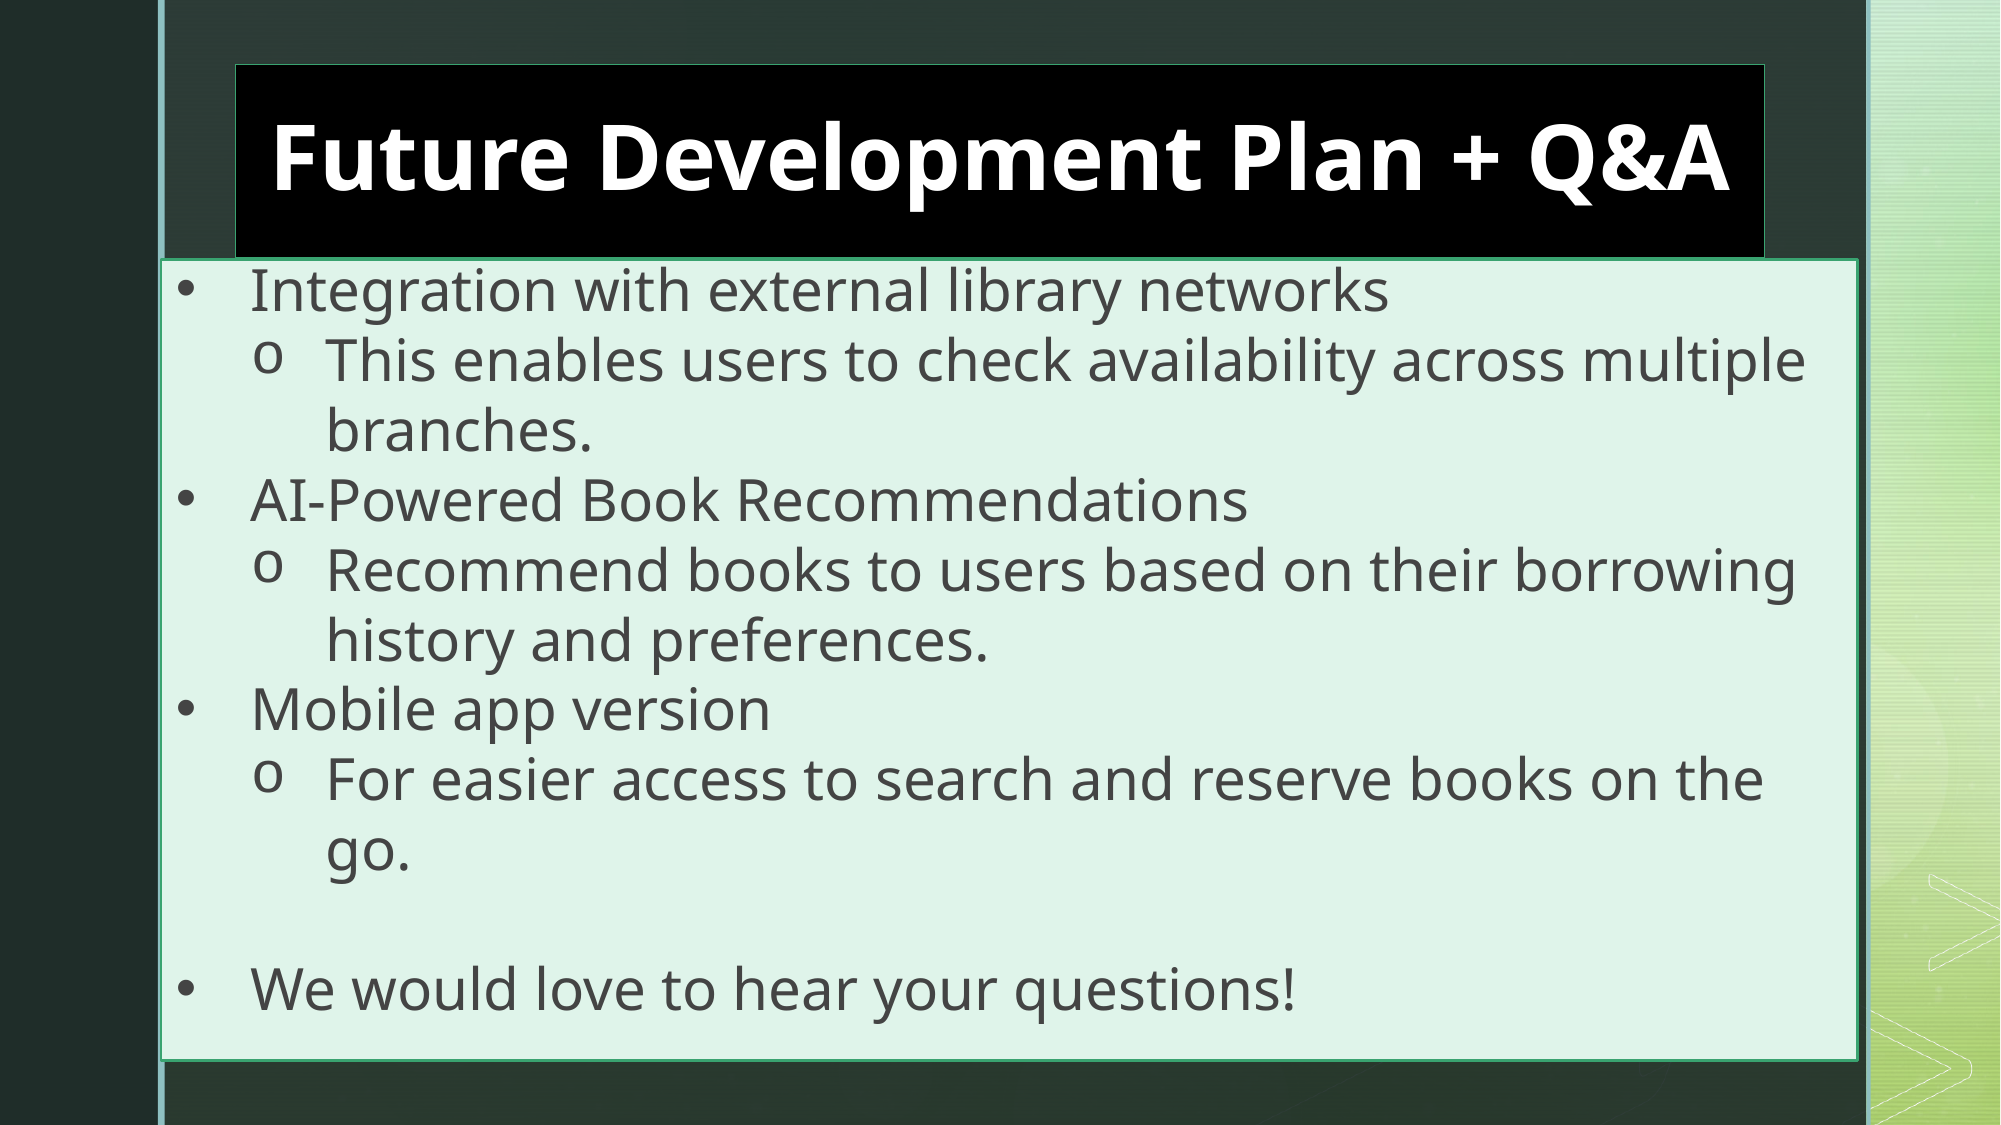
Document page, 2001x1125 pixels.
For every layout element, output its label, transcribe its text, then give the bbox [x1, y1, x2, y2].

title Future Development Plan + Q&A [235, 64, 1765, 258]
text_box Integration with external library networks This enables users to check availability across multiple branches. AI-Powered Book Recommendations Recommend books to users based on their borrowing history and preferences. Mobile app version For easier access to search and reserve books on the go. We would love to hear your questions! [160, 258, 1859, 1062]
picture [1871, 0, 2001, 1125]
